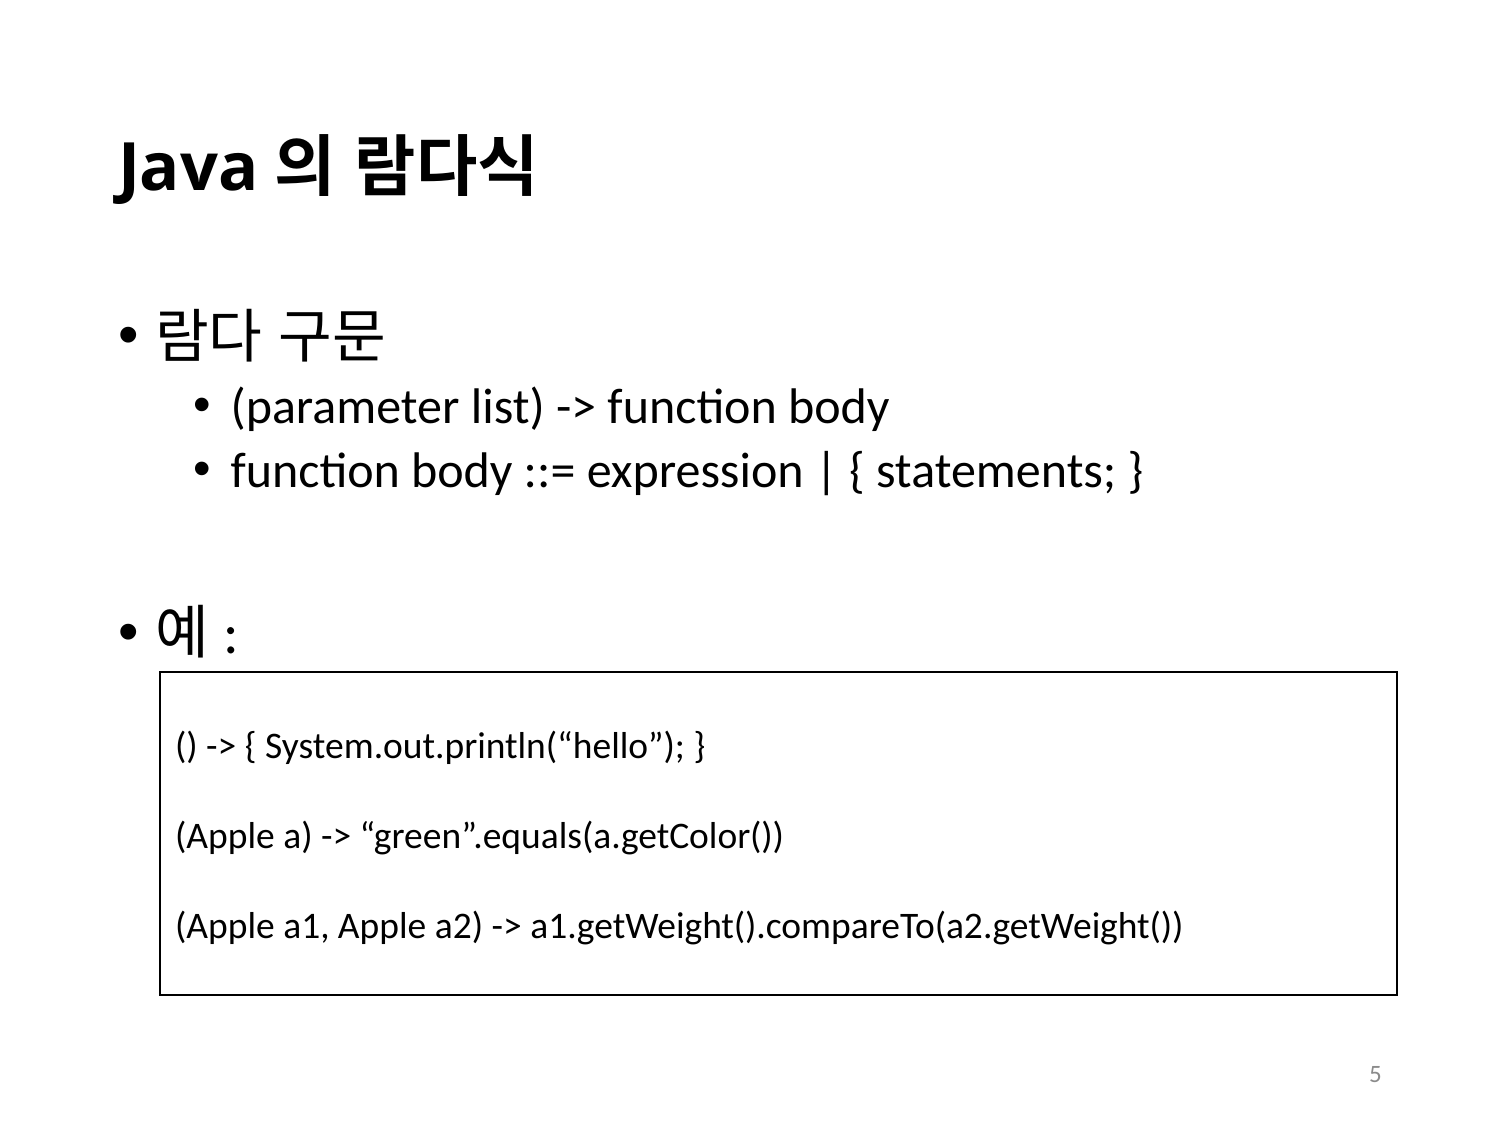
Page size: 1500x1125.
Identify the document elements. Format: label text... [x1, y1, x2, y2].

list 람다 구문 (parameter list) -> function body function body ::= expression | { statements; } 예: [103, 299, 1397, 1014]
title Java의 람다식 [103, 59, 1397, 278]
text_box () -> { System.out.println(“hello”); } (Apple a) -> “green”.equals(a.getColor()) (Apple a1, Apple a2) -> a1.getWeight().compareTo(a2.getWeight()) [159, 671, 1398, 996]
slide_number 5 [1059, 1042, 1397, 1103]
